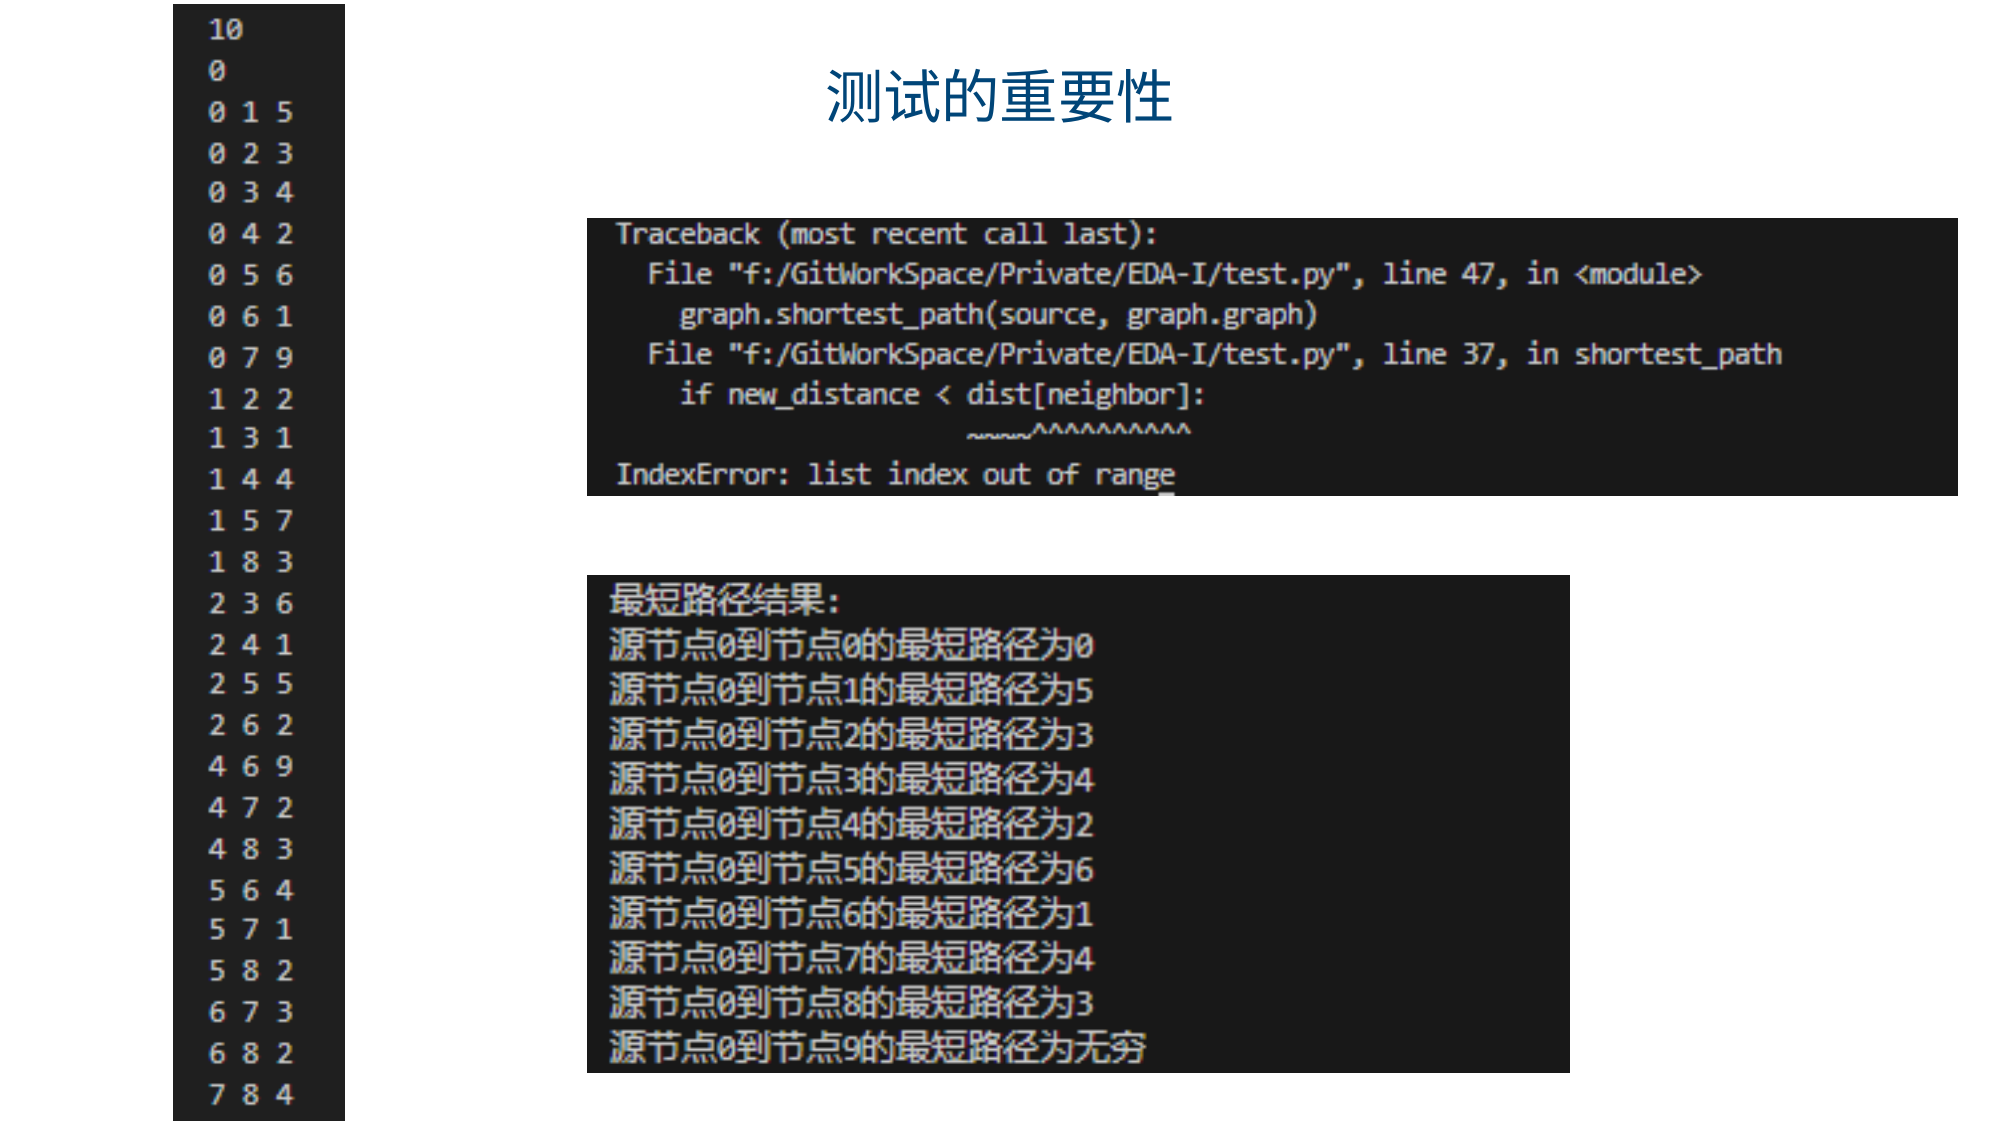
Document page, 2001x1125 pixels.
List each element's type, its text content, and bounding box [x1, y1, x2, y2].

picture [173, 4, 345, 1121]
text_box 测试的重要性 [536, 52, 1464, 138]
picture [586, 218, 1958, 496]
picture [586, 575, 1570, 1073]
